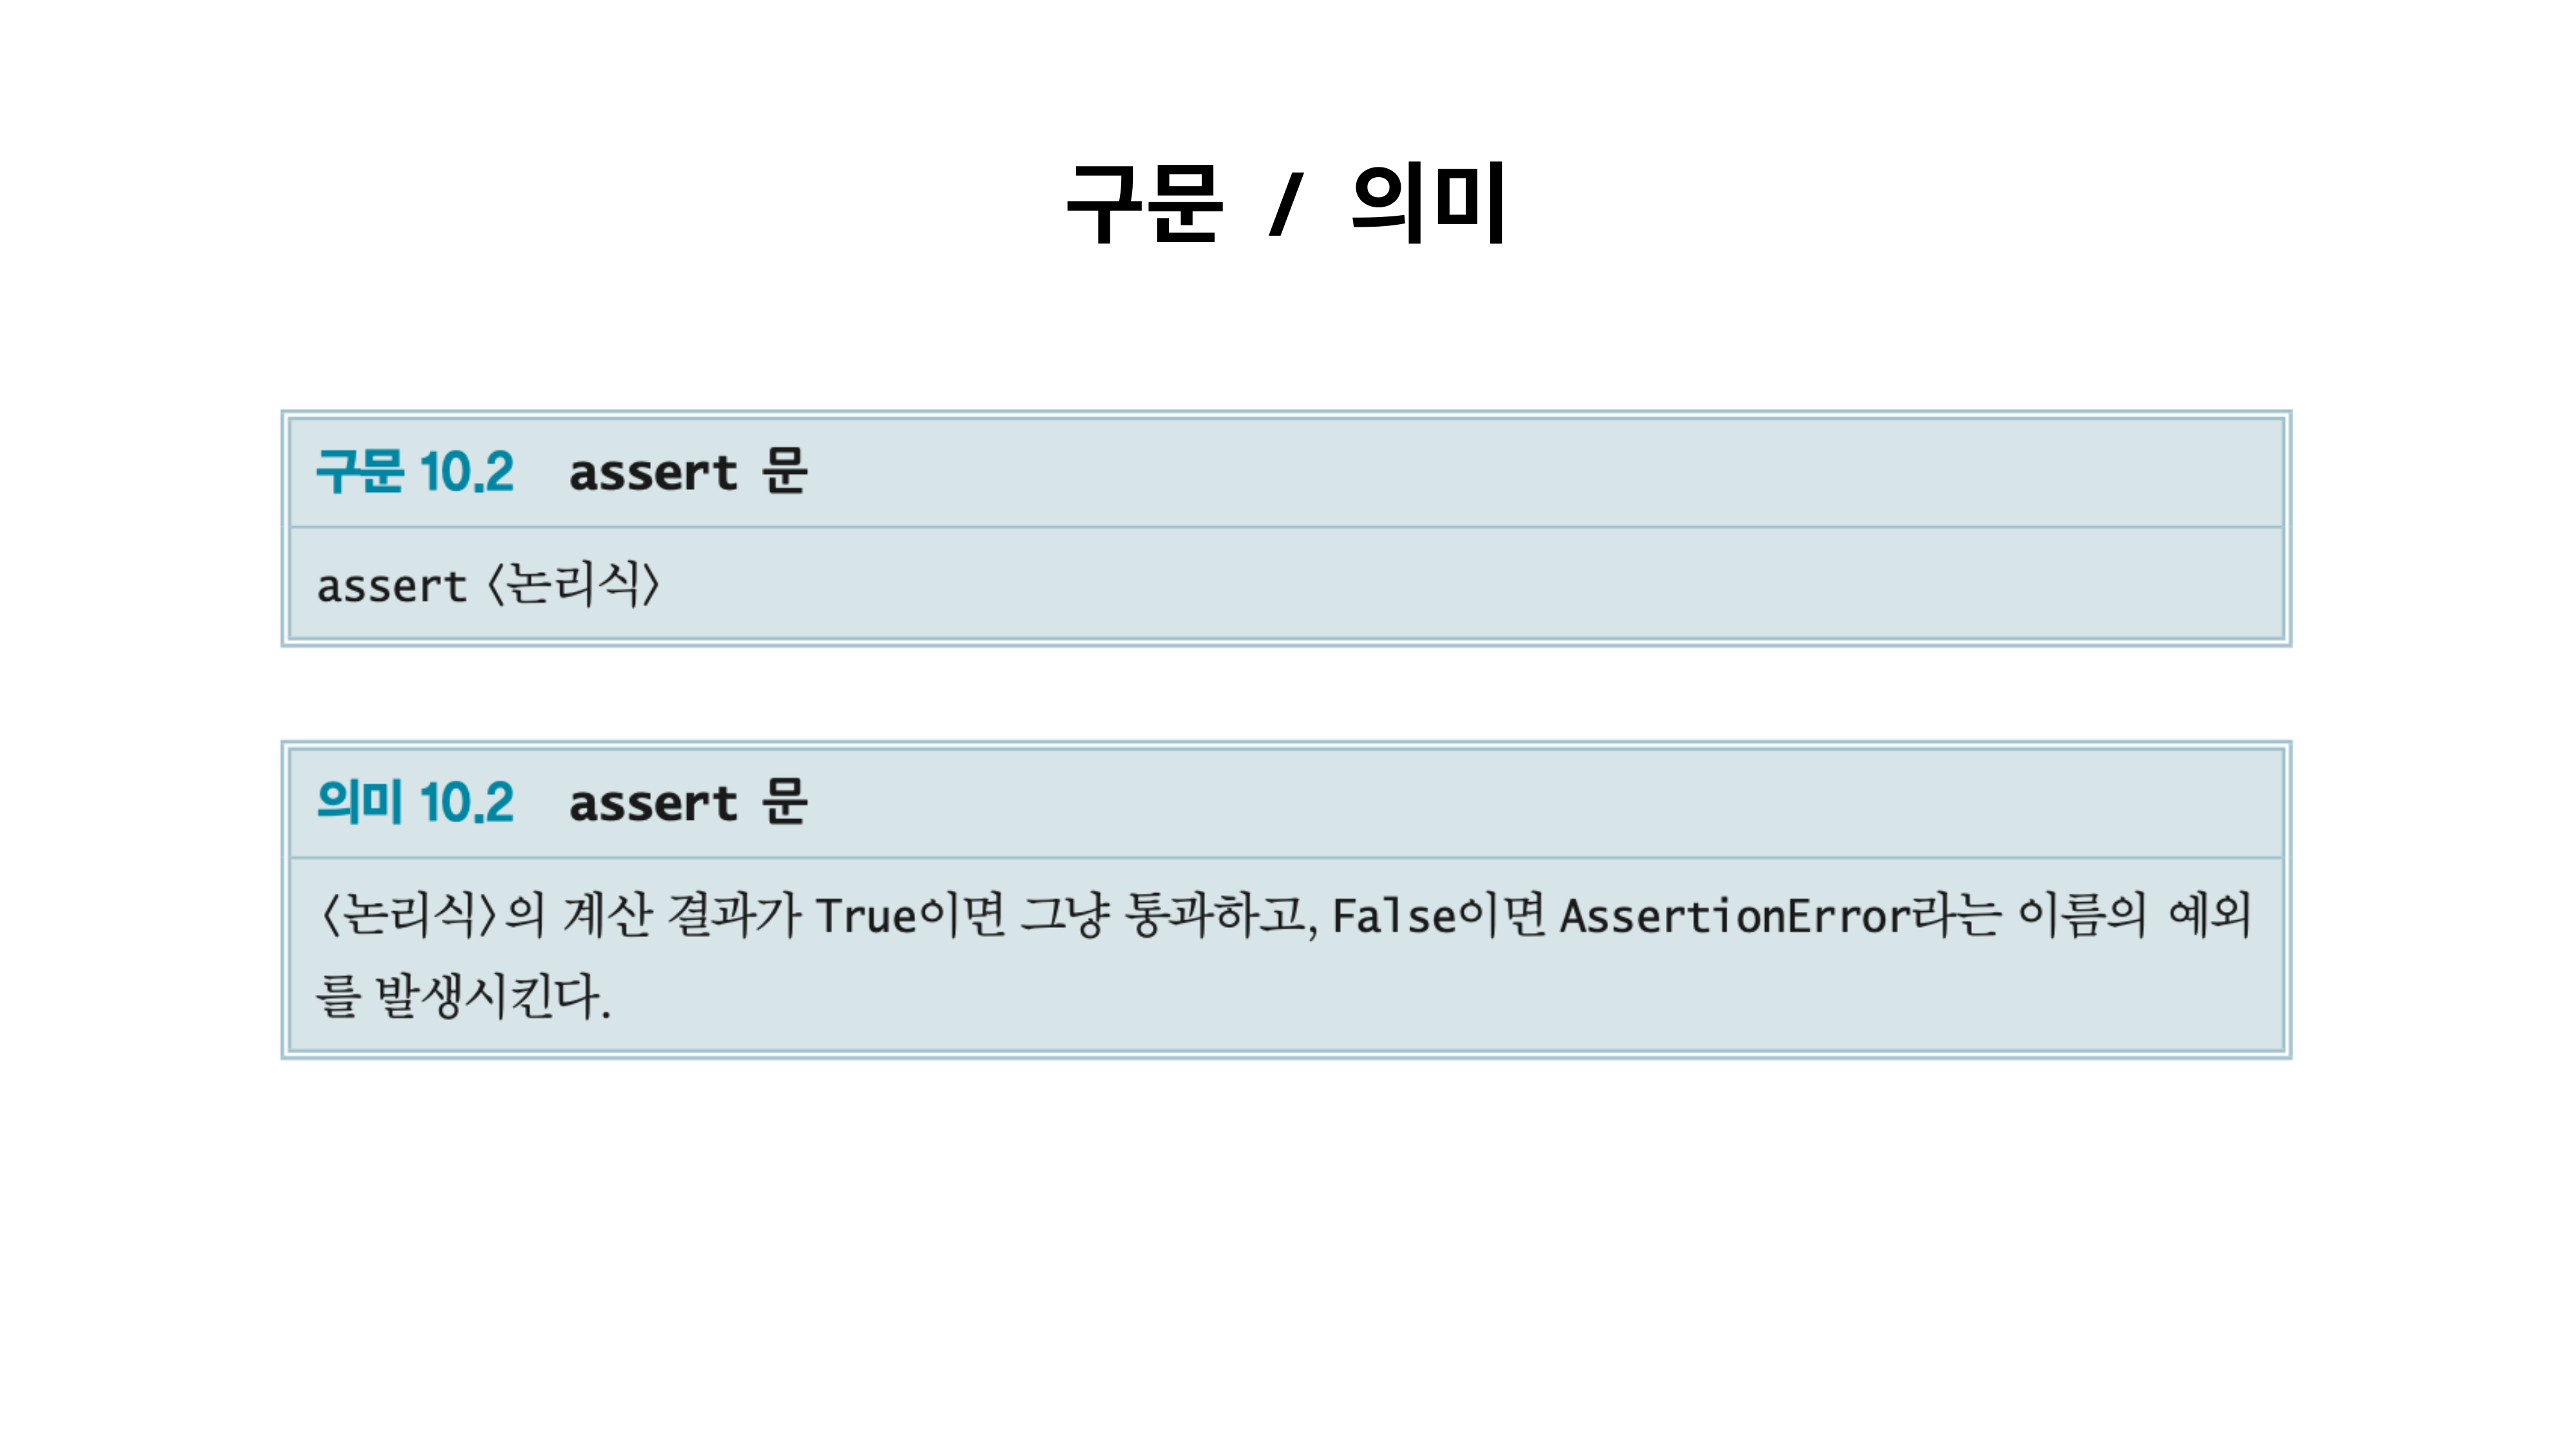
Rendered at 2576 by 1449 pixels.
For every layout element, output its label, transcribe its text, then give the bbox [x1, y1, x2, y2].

title 구문 / 의미 [991, 135, 1585, 260]
picture [266, 394, 2310, 1077]
